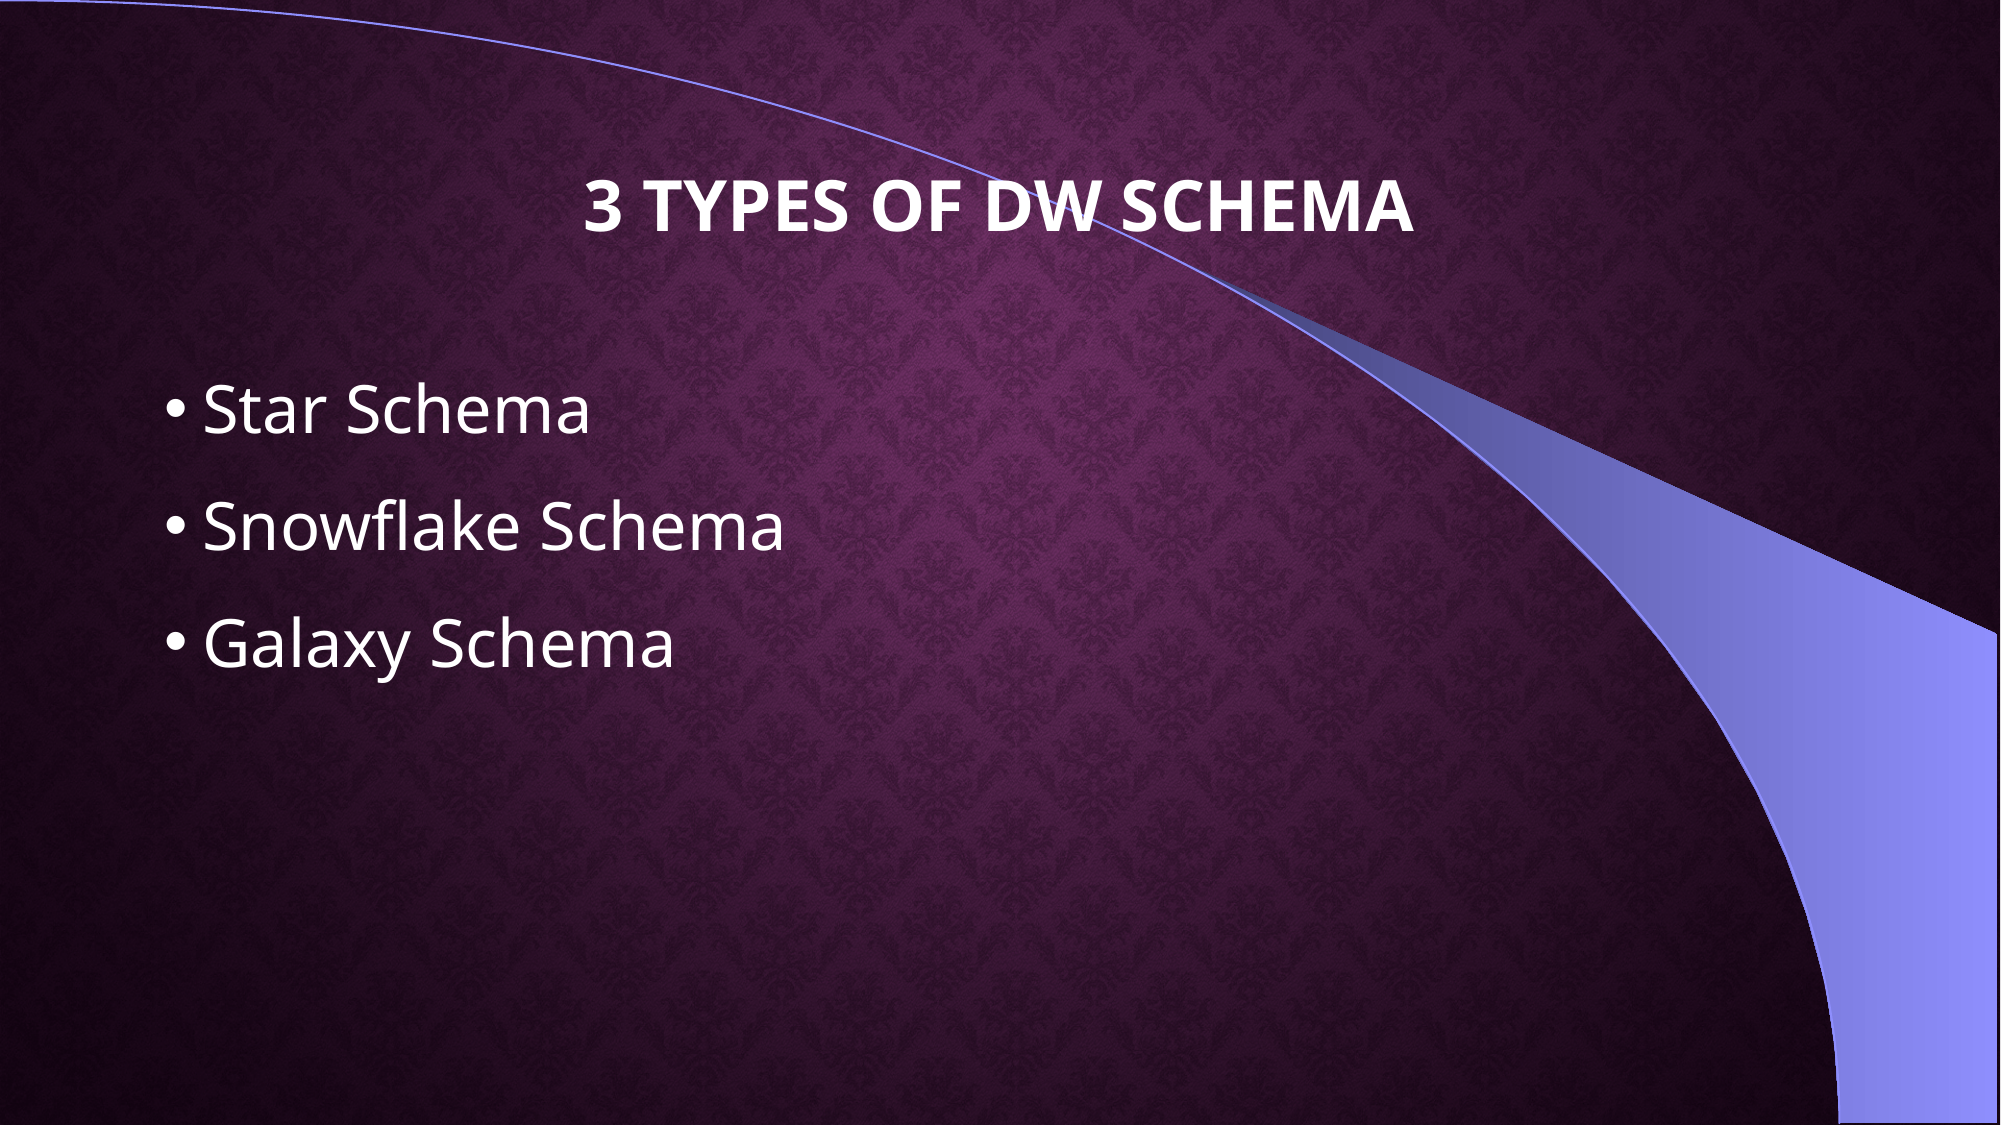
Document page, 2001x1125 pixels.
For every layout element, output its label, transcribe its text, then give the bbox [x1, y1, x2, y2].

title 3 TYPES of DW SCHEMA [149, 99, 1849, 318]
list Star Schema Snowflake Schema Galaxy Schema [149, 343, 1849, 950]
